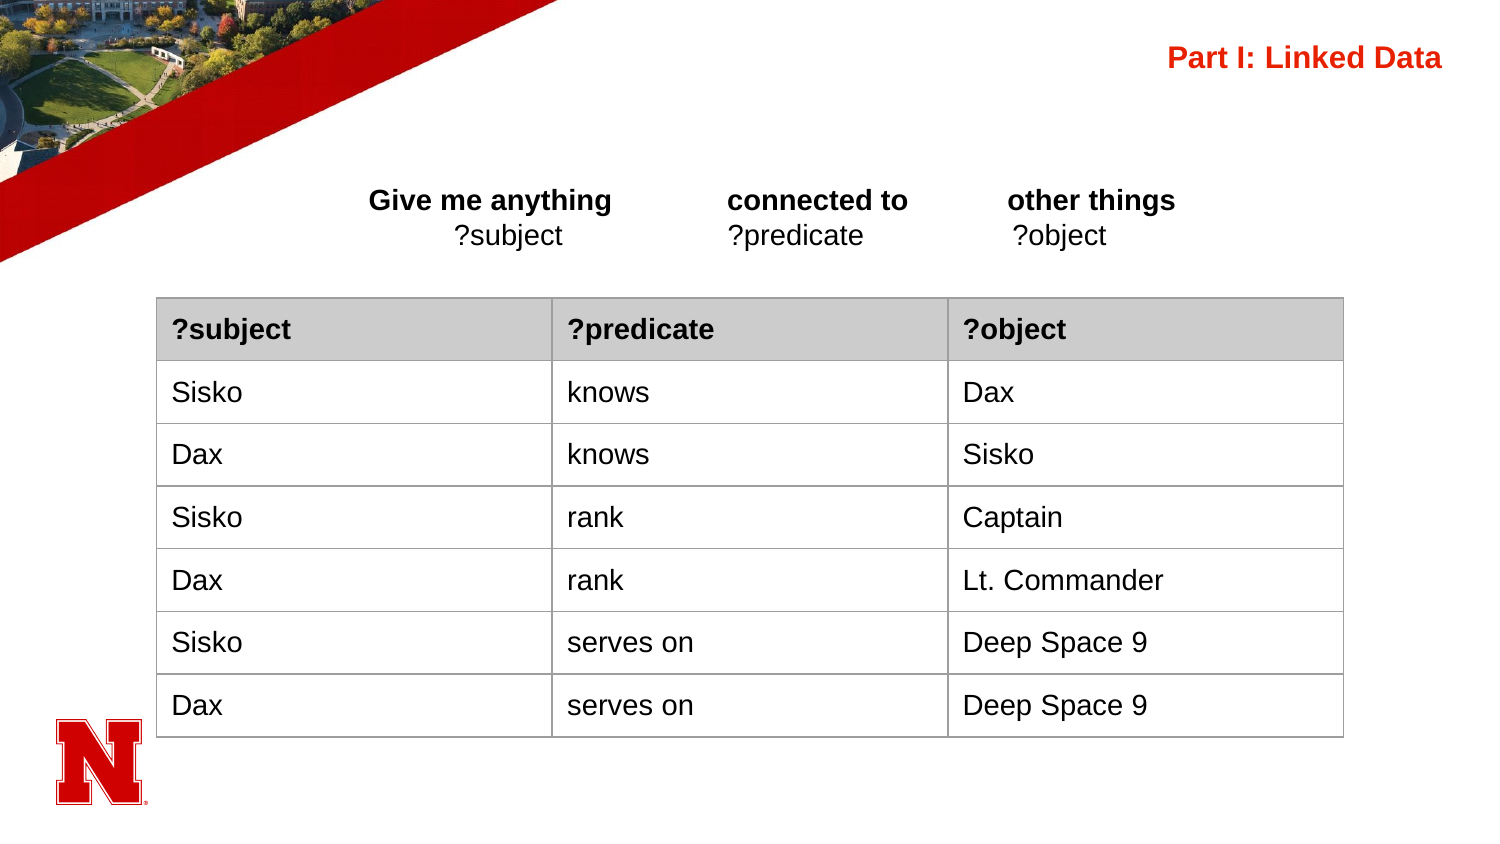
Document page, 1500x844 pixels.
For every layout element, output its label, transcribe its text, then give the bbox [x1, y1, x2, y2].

table_cell Dax [157, 675, 551, 736]
table_cell Lt. Commander [949, 549, 1343, 611]
table_cell Dax [157, 424, 551, 485]
table_cell Dax [949, 361, 1343, 423]
table_header ?subject [157, 299, 551, 360]
table_cell Dax [157, 549, 551, 611]
table_cell Deep Space 9 [949, 675, 1343, 736]
table_cell Sisko [949, 424, 1343, 485]
table_header ?predicate [553, 299, 947, 360]
table_cell Sisko [157, 612, 551, 673]
picture [0, 0, 1500, 844]
title Part I: Linked Data [568, 35, 1450, 72]
table_cell serves on [553, 612, 947, 673]
table_cell Sisko [157, 487, 551, 548]
table_header ?object [949, 299, 1343, 360]
table_cell rank [553, 549, 947, 611]
table_cell serves on [553, 675, 947, 736]
table_cell Captain [949, 487, 1343, 548]
table_cell Sisko [157, 361, 551, 423]
table_cell knows [553, 424, 947, 485]
table_cell rank [553, 487, 947, 548]
text_box Give me anything connected to other things ?subject ?predicate ?object [246, 165, 1300, 253]
table_cell Deep Space 9 [949, 612, 1343, 673]
table_cell knows [553, 361, 947, 423]
